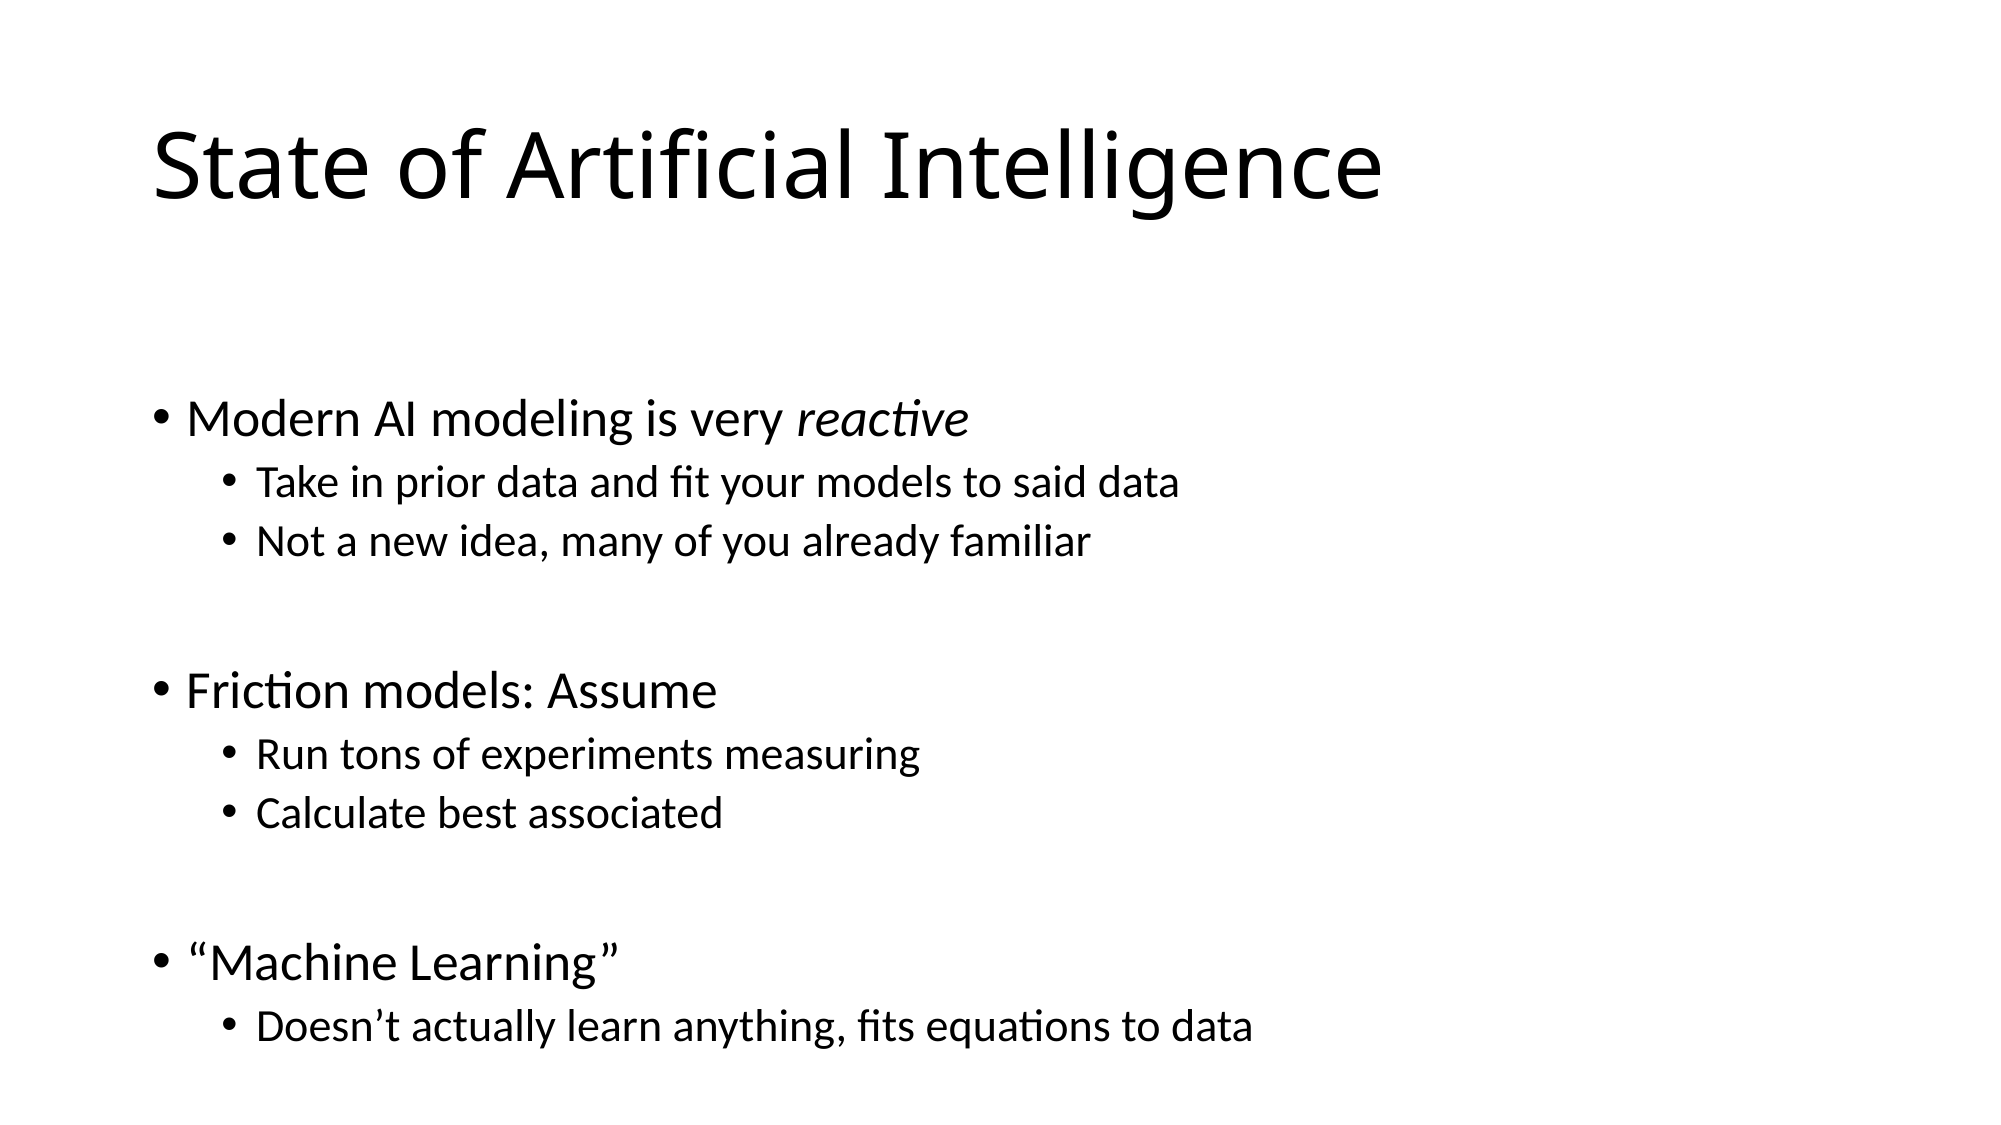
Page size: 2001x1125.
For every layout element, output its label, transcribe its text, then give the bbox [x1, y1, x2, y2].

title State of Artificial Intelligence [137, 59, 1863, 278]
